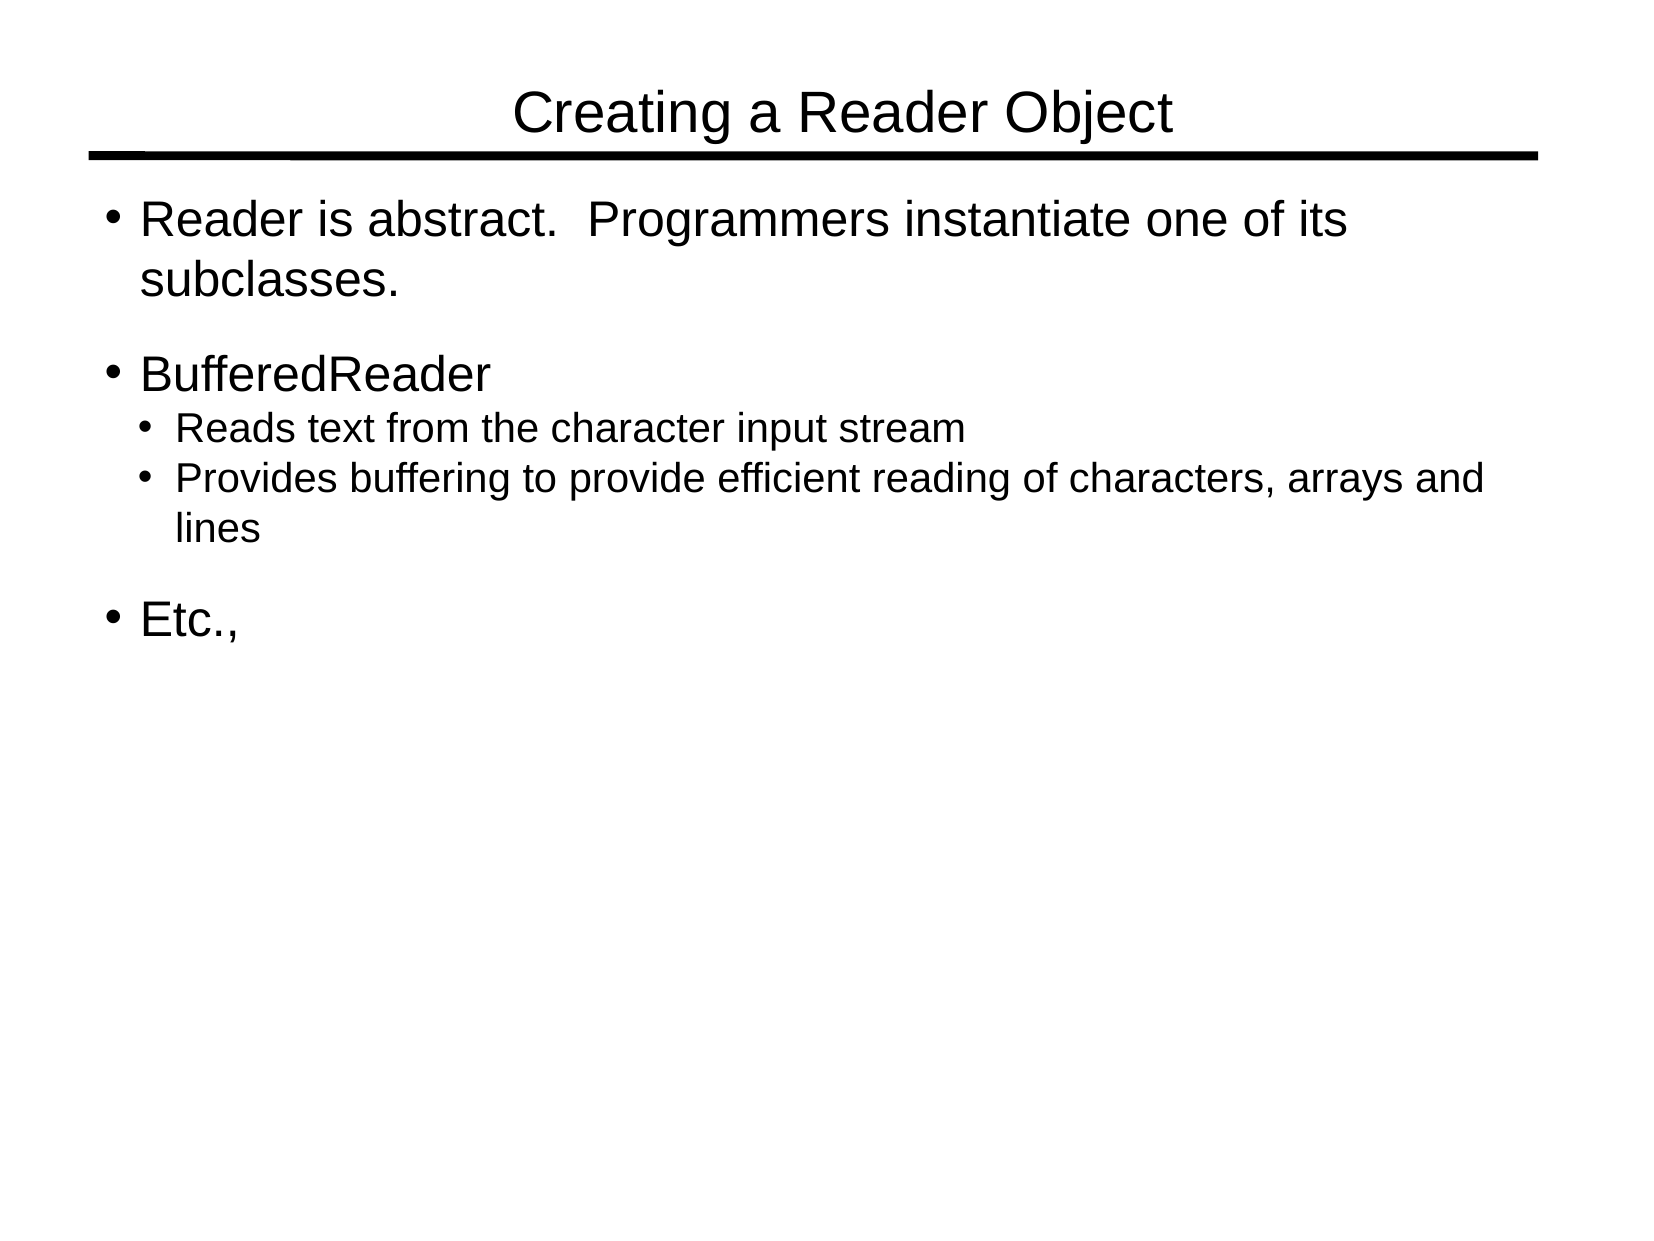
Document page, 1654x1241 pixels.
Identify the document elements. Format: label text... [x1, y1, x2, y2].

text_box Creating a Reader Object [493, 74, 1194, 145]
text_box Reader is abstract. Programmers instantiate one of its subclasses. BufferedReader Reads text from the character input stream Provides buffering to provide efficient reading of characters, arrays and lines Etc., [104, 186, 1528, 1072]
